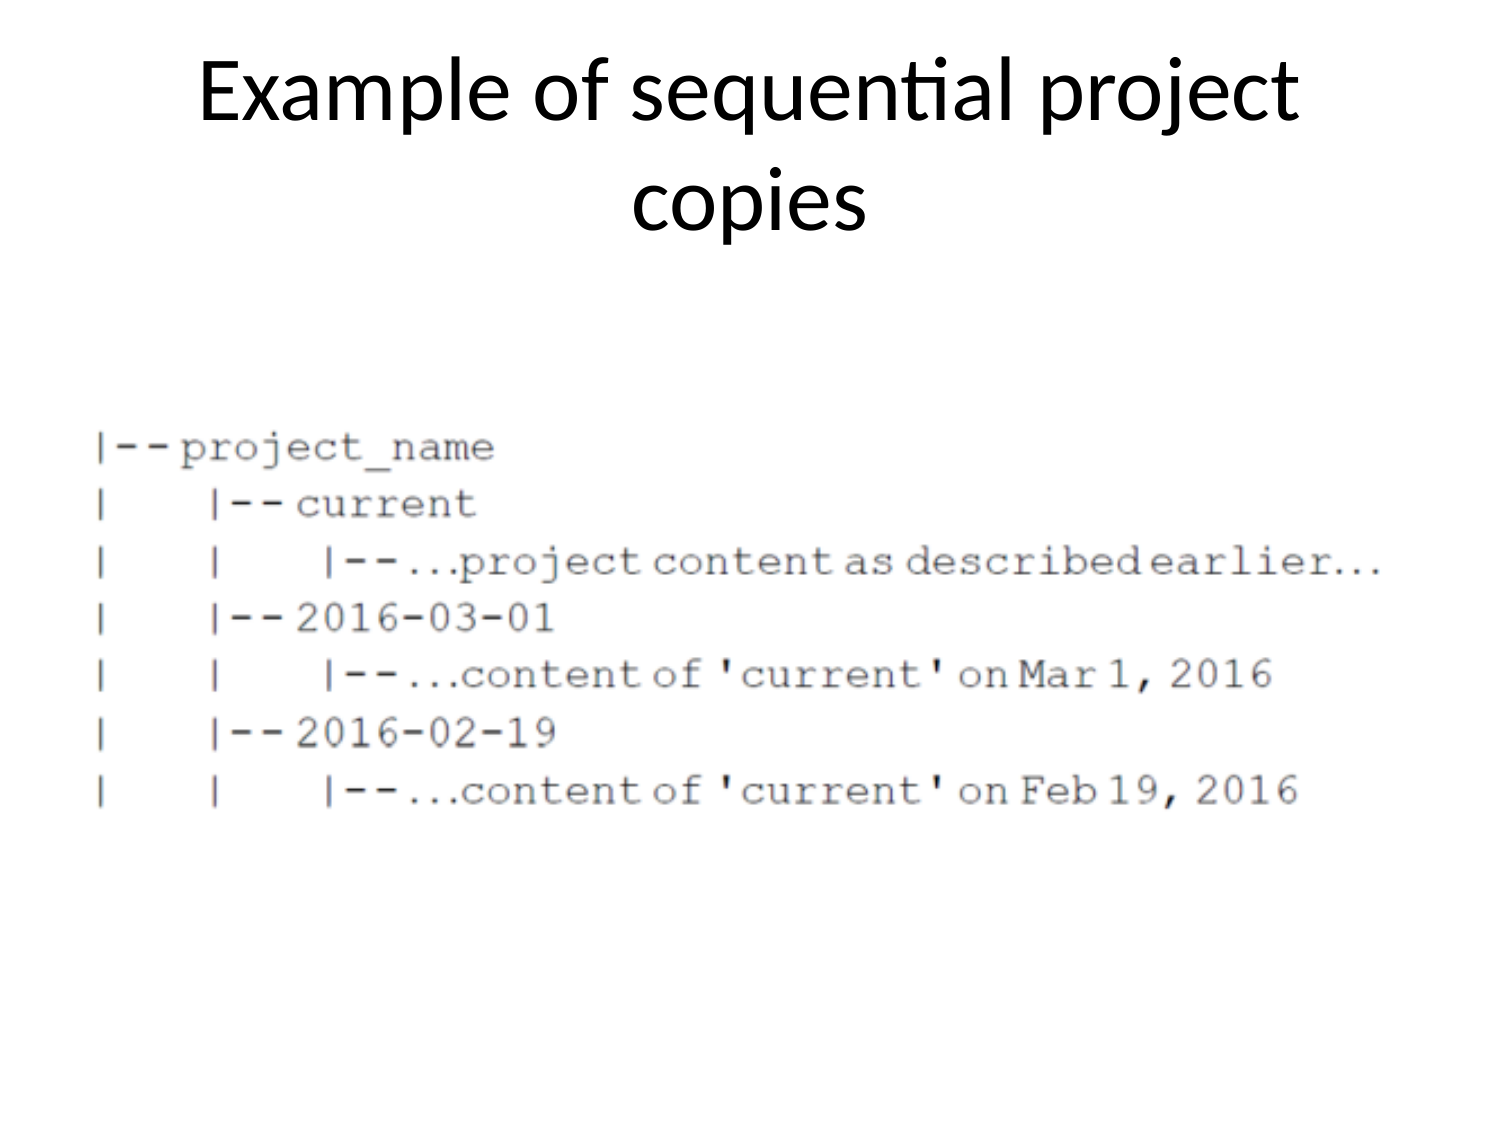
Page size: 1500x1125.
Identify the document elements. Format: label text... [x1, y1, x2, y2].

picture [74, 407, 1426, 859]
title Example of sequential project copies [75, 45, 1425, 233]
